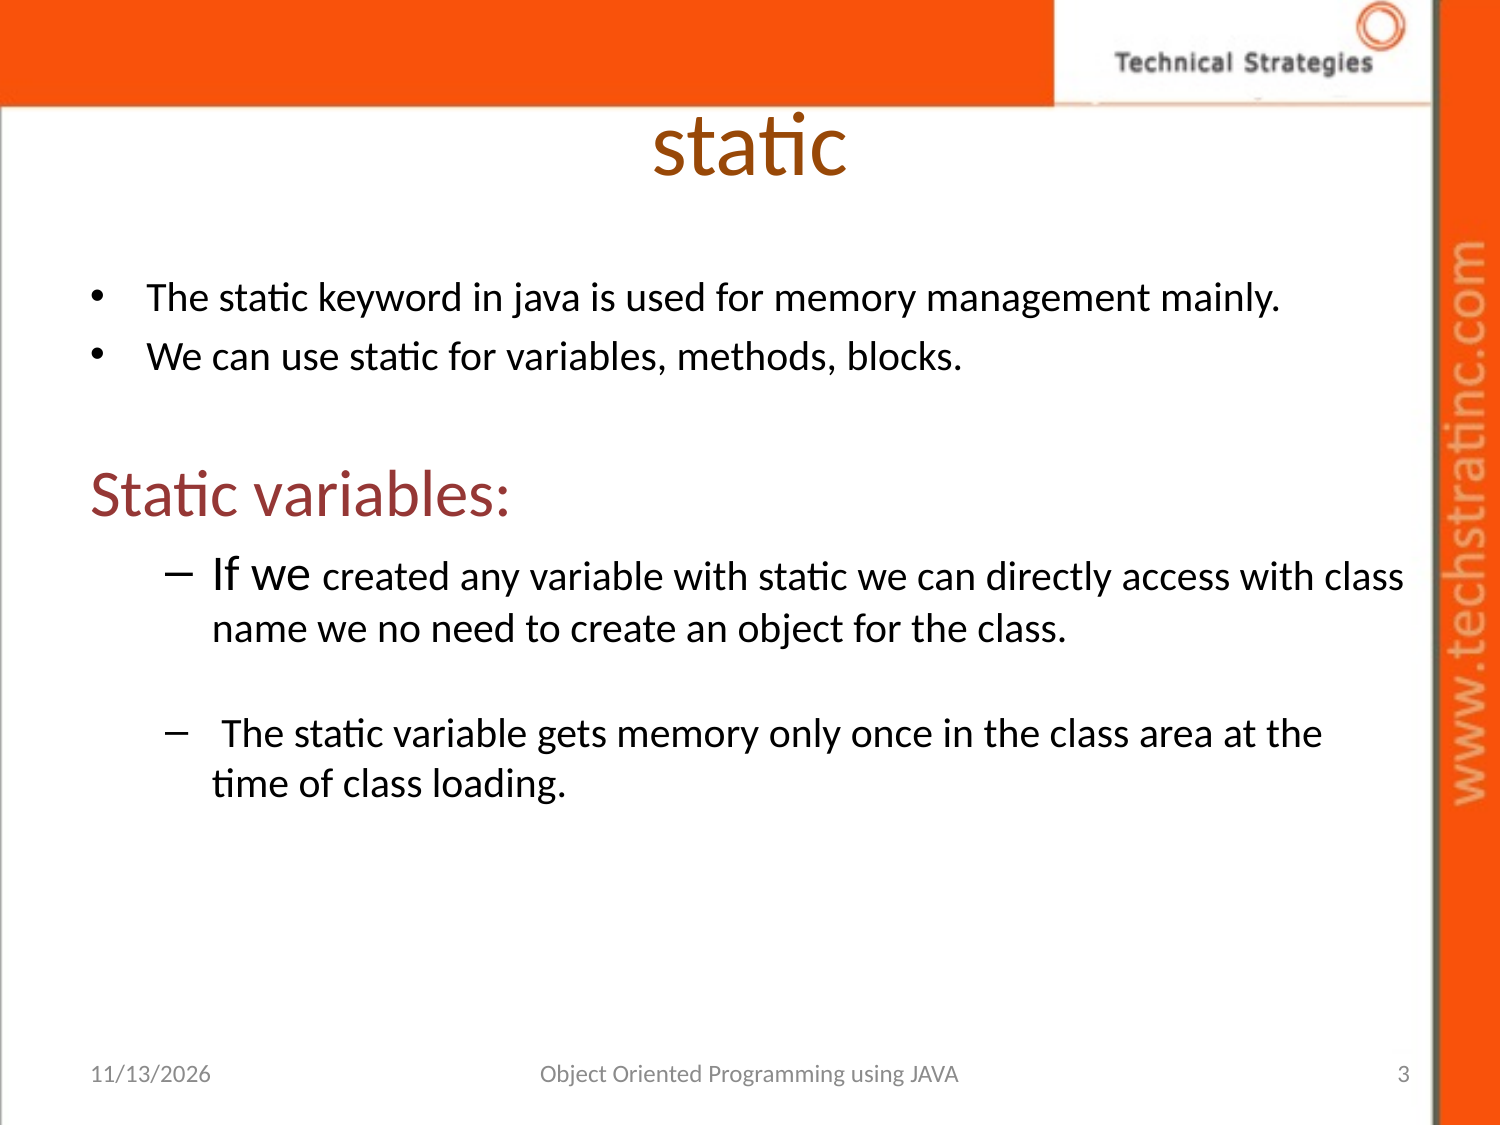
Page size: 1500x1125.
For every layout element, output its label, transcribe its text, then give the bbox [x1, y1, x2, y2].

slide_number 3 [1074, 1042, 1425, 1103]
picture [0, 0, 1500, 1125]
footer Object Oriented Programming using JAVA [512, 1042, 988, 1103]
title static [75, 45, 1425, 233]
list The static keyword in java is used for memory management mainly. We can use static for variables, methods, blocks. Static variables: If we created any variable with static we can directly access with class name we no need to create an object for the class. The static variable gets memory only once in the class area at the time of class loading. [75, 262, 1425, 1005]
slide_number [75, 1042, 425, 1103]
